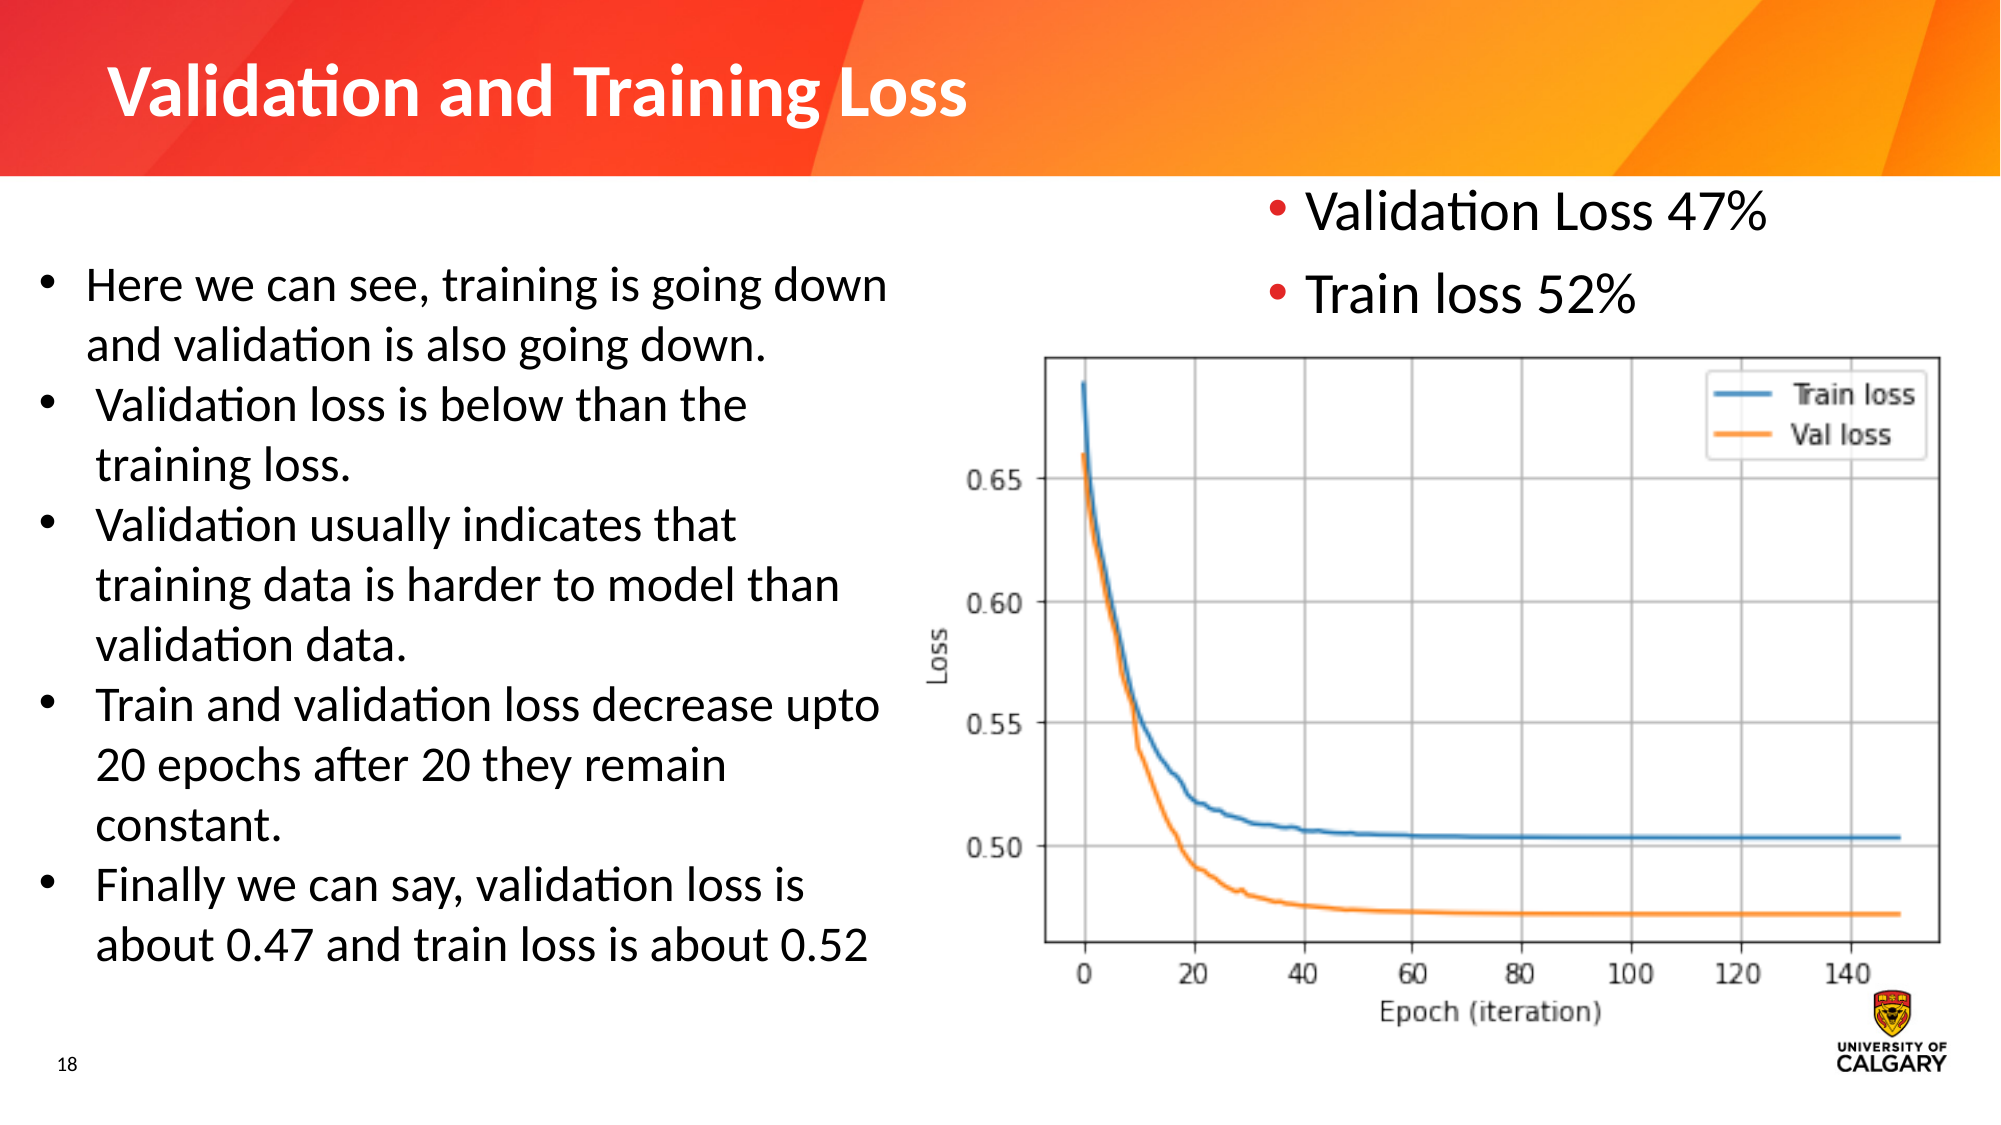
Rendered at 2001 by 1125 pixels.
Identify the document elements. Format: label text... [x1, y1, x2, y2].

picture [0, 0, 2001, 1125]
list Validation Loss 47% Train loss 52% [1252, 172, 1818, 341]
slide_number 18 [41, 1043, 492, 1104]
text_box Here we can see, training is going down and validation is also going down. Validation loss is below than the training loss. Validation usually indicates that training data is harder to model than validation data. Train and validation loss decrease upto 20 epochs after 20 they remain constant. Finally we can say, validation loss is about 0.47 and train loss is about 0.52 [24, 244, 908, 1024]
title Validation and Training Loss [92, 7, 1818, 177]
